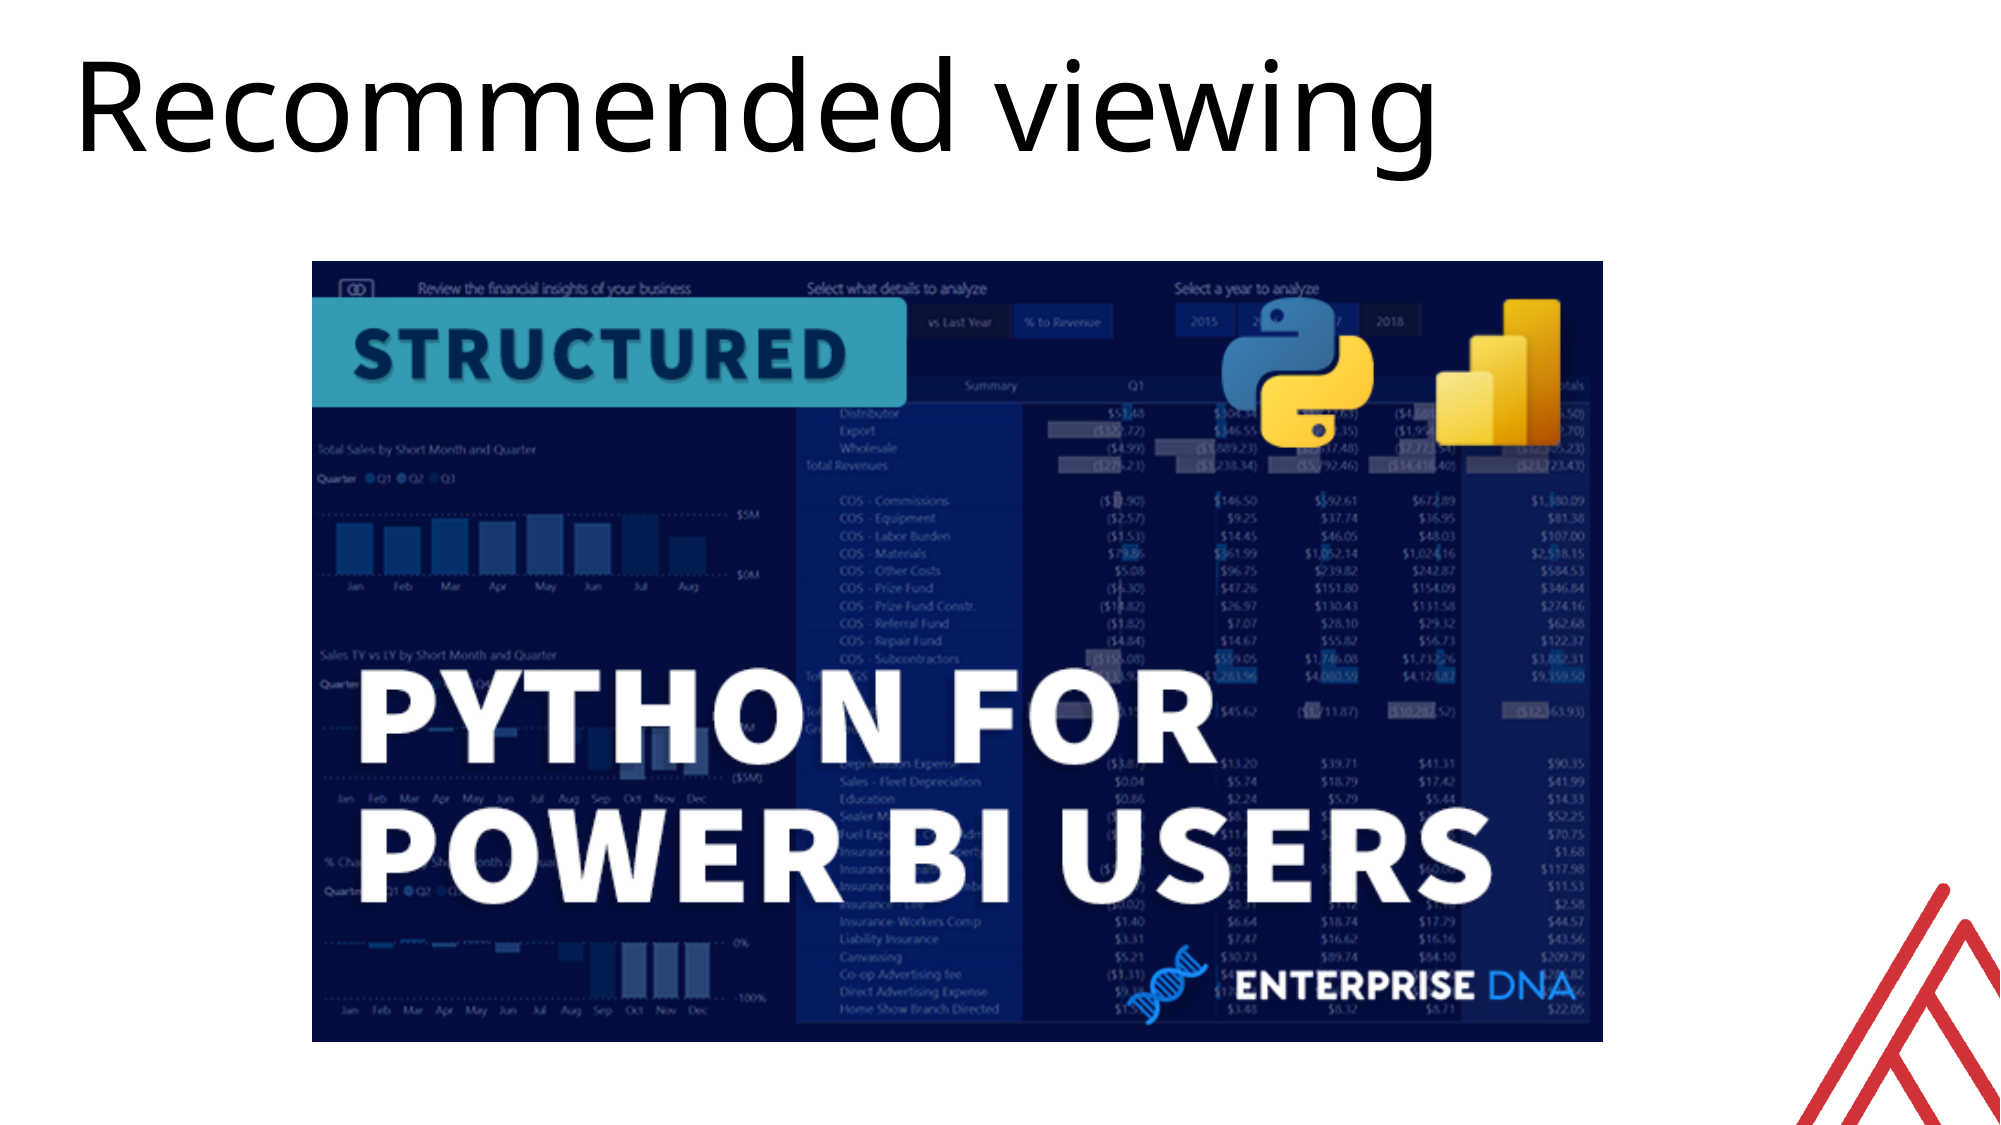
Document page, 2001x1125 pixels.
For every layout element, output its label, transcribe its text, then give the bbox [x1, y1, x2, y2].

picture [1787, 880, 2000, 1125]
picture [312, 261, 1603, 1042]
text_box Recommended viewing [56, 18, 1839, 184]
